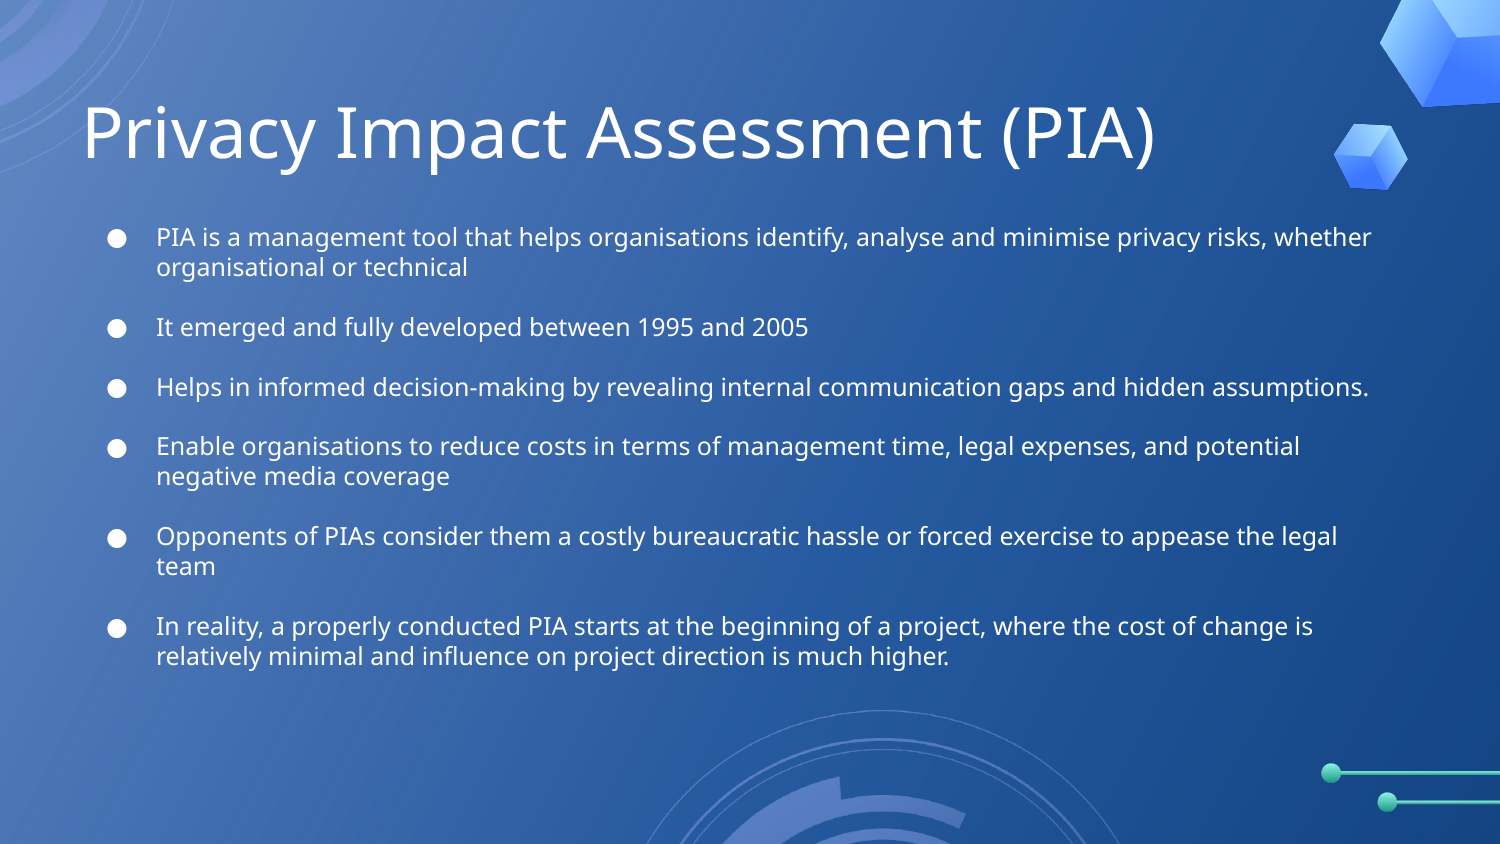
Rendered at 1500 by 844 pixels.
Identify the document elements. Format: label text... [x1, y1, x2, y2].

title Privacy Impact Assessment (PIA) [66, 72, 1470, 167]
picture [0, 0, 1500, 844]
text_box PIA is a management tool that helps organisations identify, analyse and minimise privacy risks, whether organisational or technical It emerged and fully developed between 1995 and 2005 Helps in informed decision-making by revealing internal communication gaps and hidden assumptions. Enable organisations to reduce costs in terms of management time, legal expenses, and potential negative media coverage Opponents of PIAs consider them a costly bureaucratic hassle or forced exercise to appease the legal team In reality, a properly conducted PIA starts at the beginning of a project, where the cost of change is relatively minimal and influence on project direction is much higher. [66, 206, 1410, 771]
